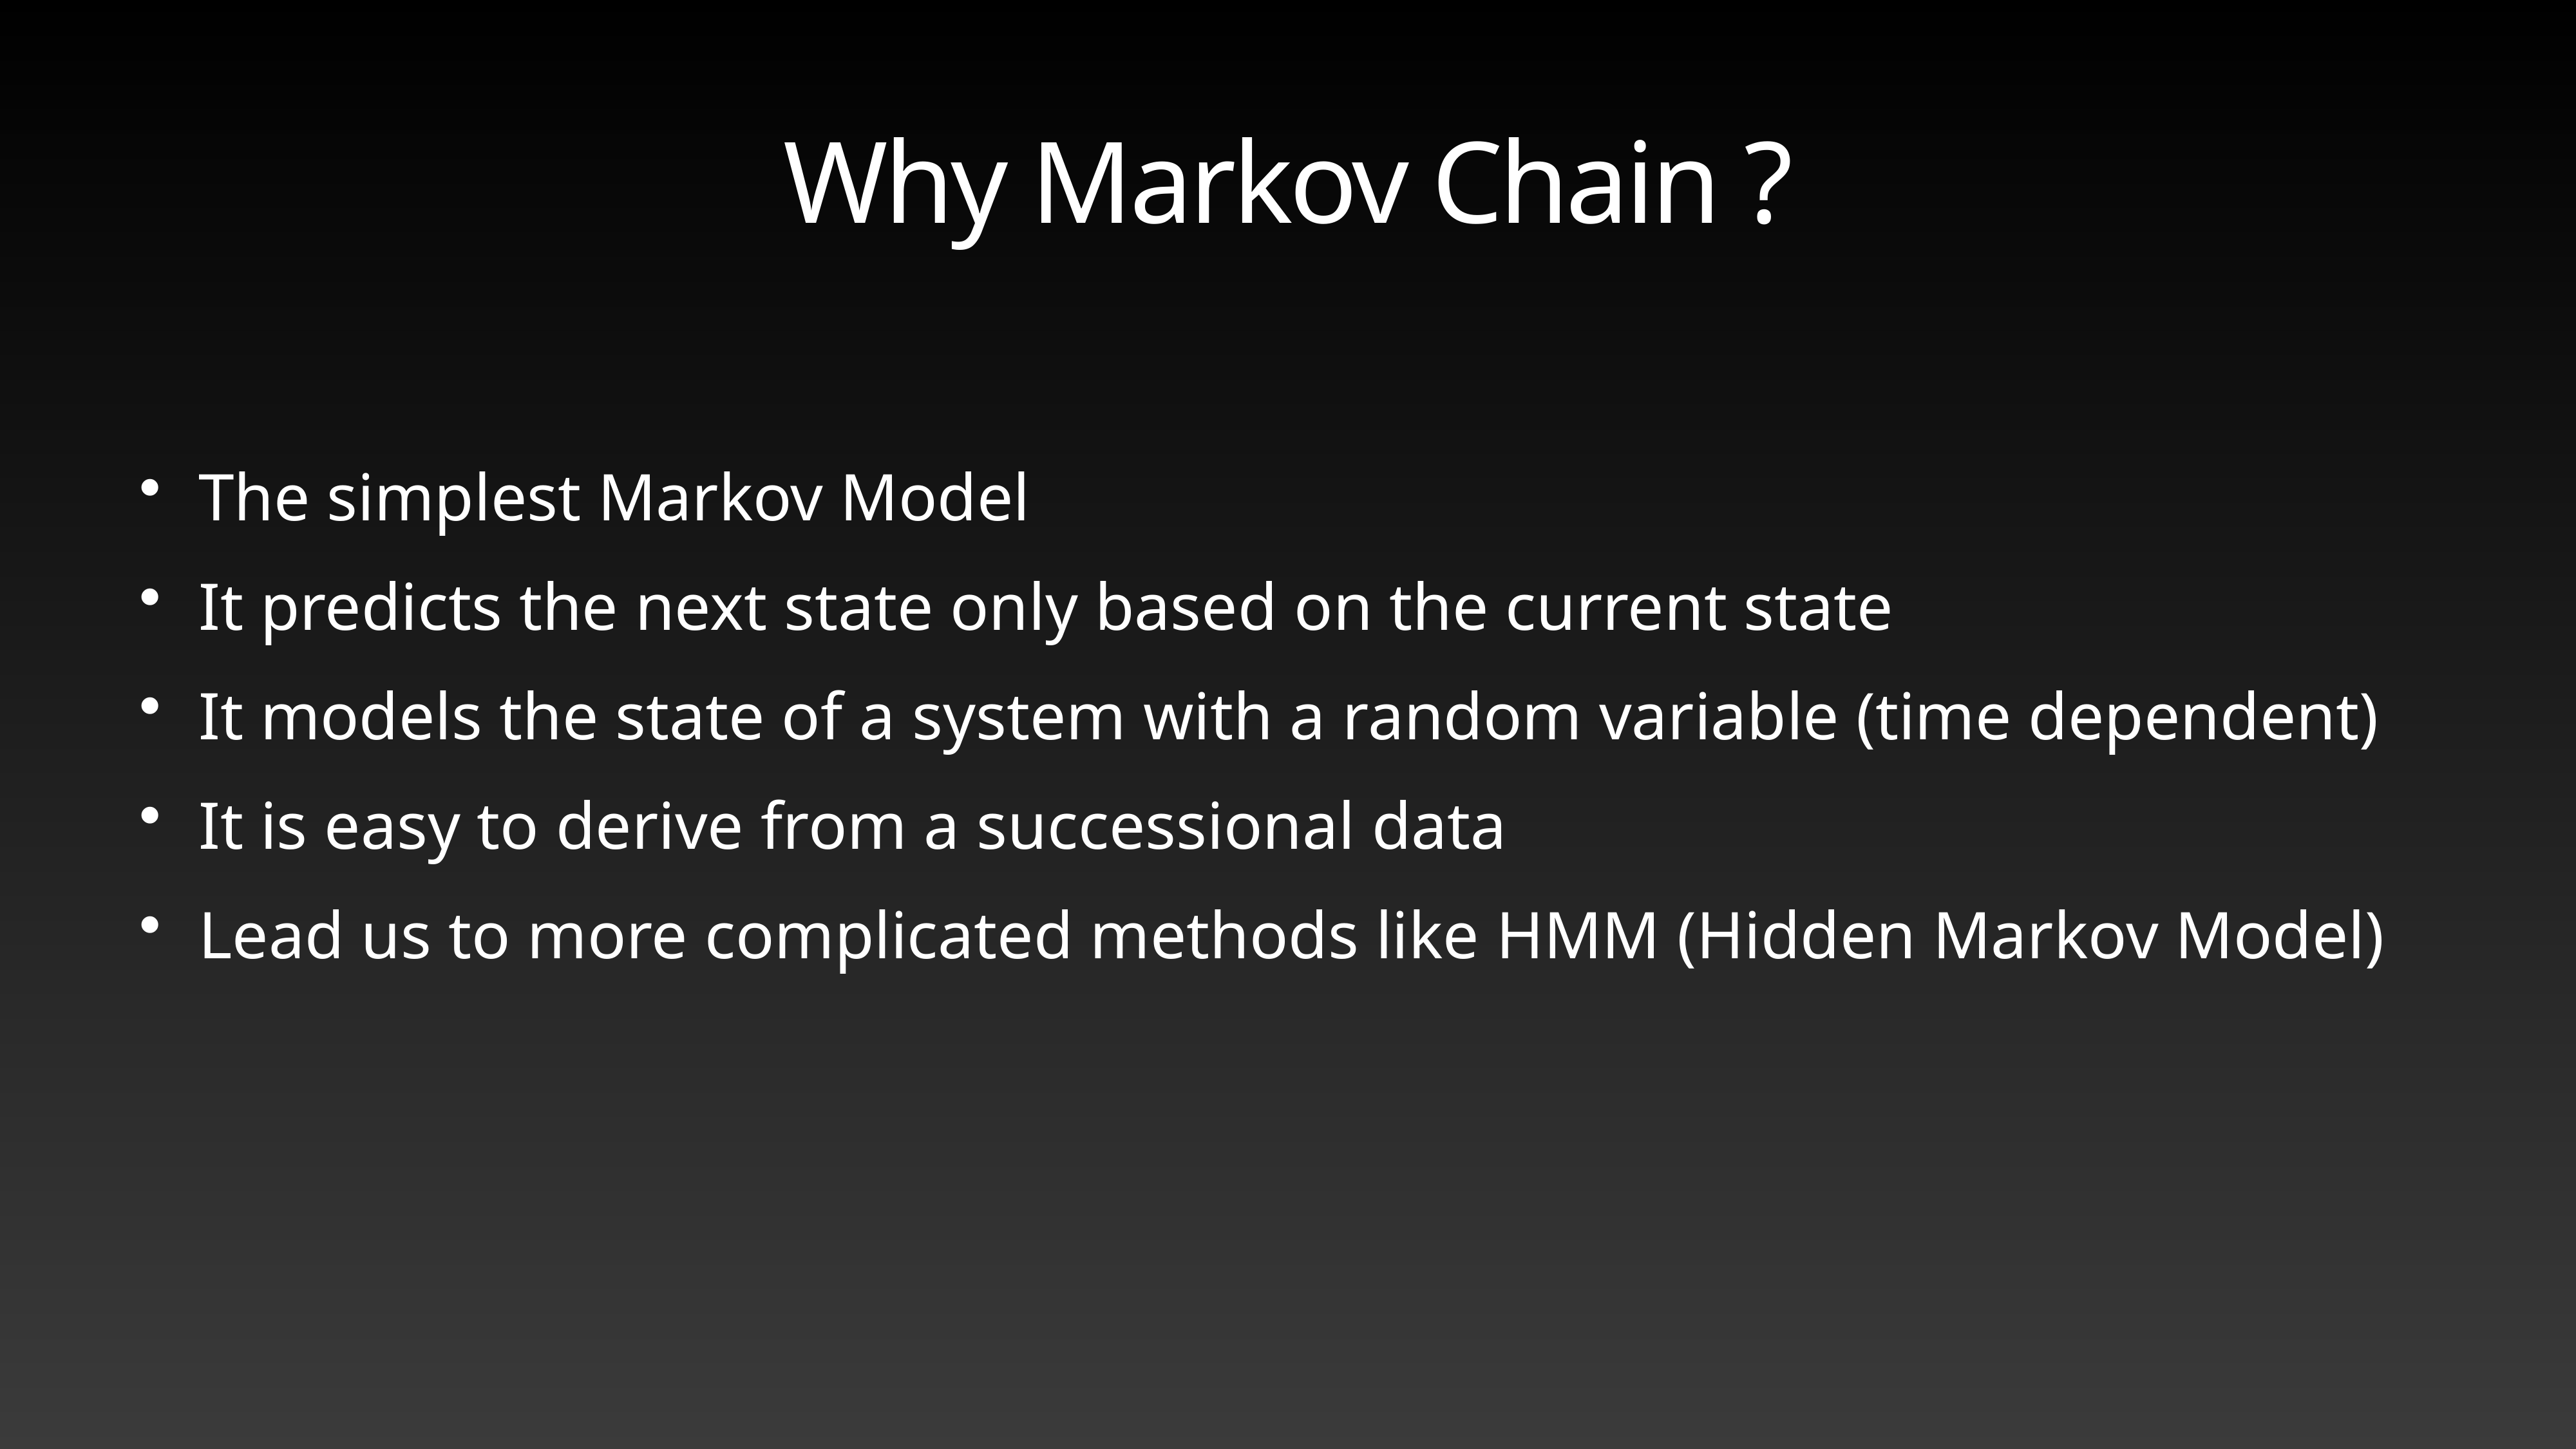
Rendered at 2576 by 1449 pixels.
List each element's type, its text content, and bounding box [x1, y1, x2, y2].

list The simplest Markov Model It predicts the next state only based on the current state It models the state of a system with a random variable (time dependent) It is easy to derive from a successional data Lead us to more complicated methods like HMM (Hidden Markov Model) [133, 450, 2443, 1342]
title Why Markov Chain ? [133, 85, 2443, 251]
